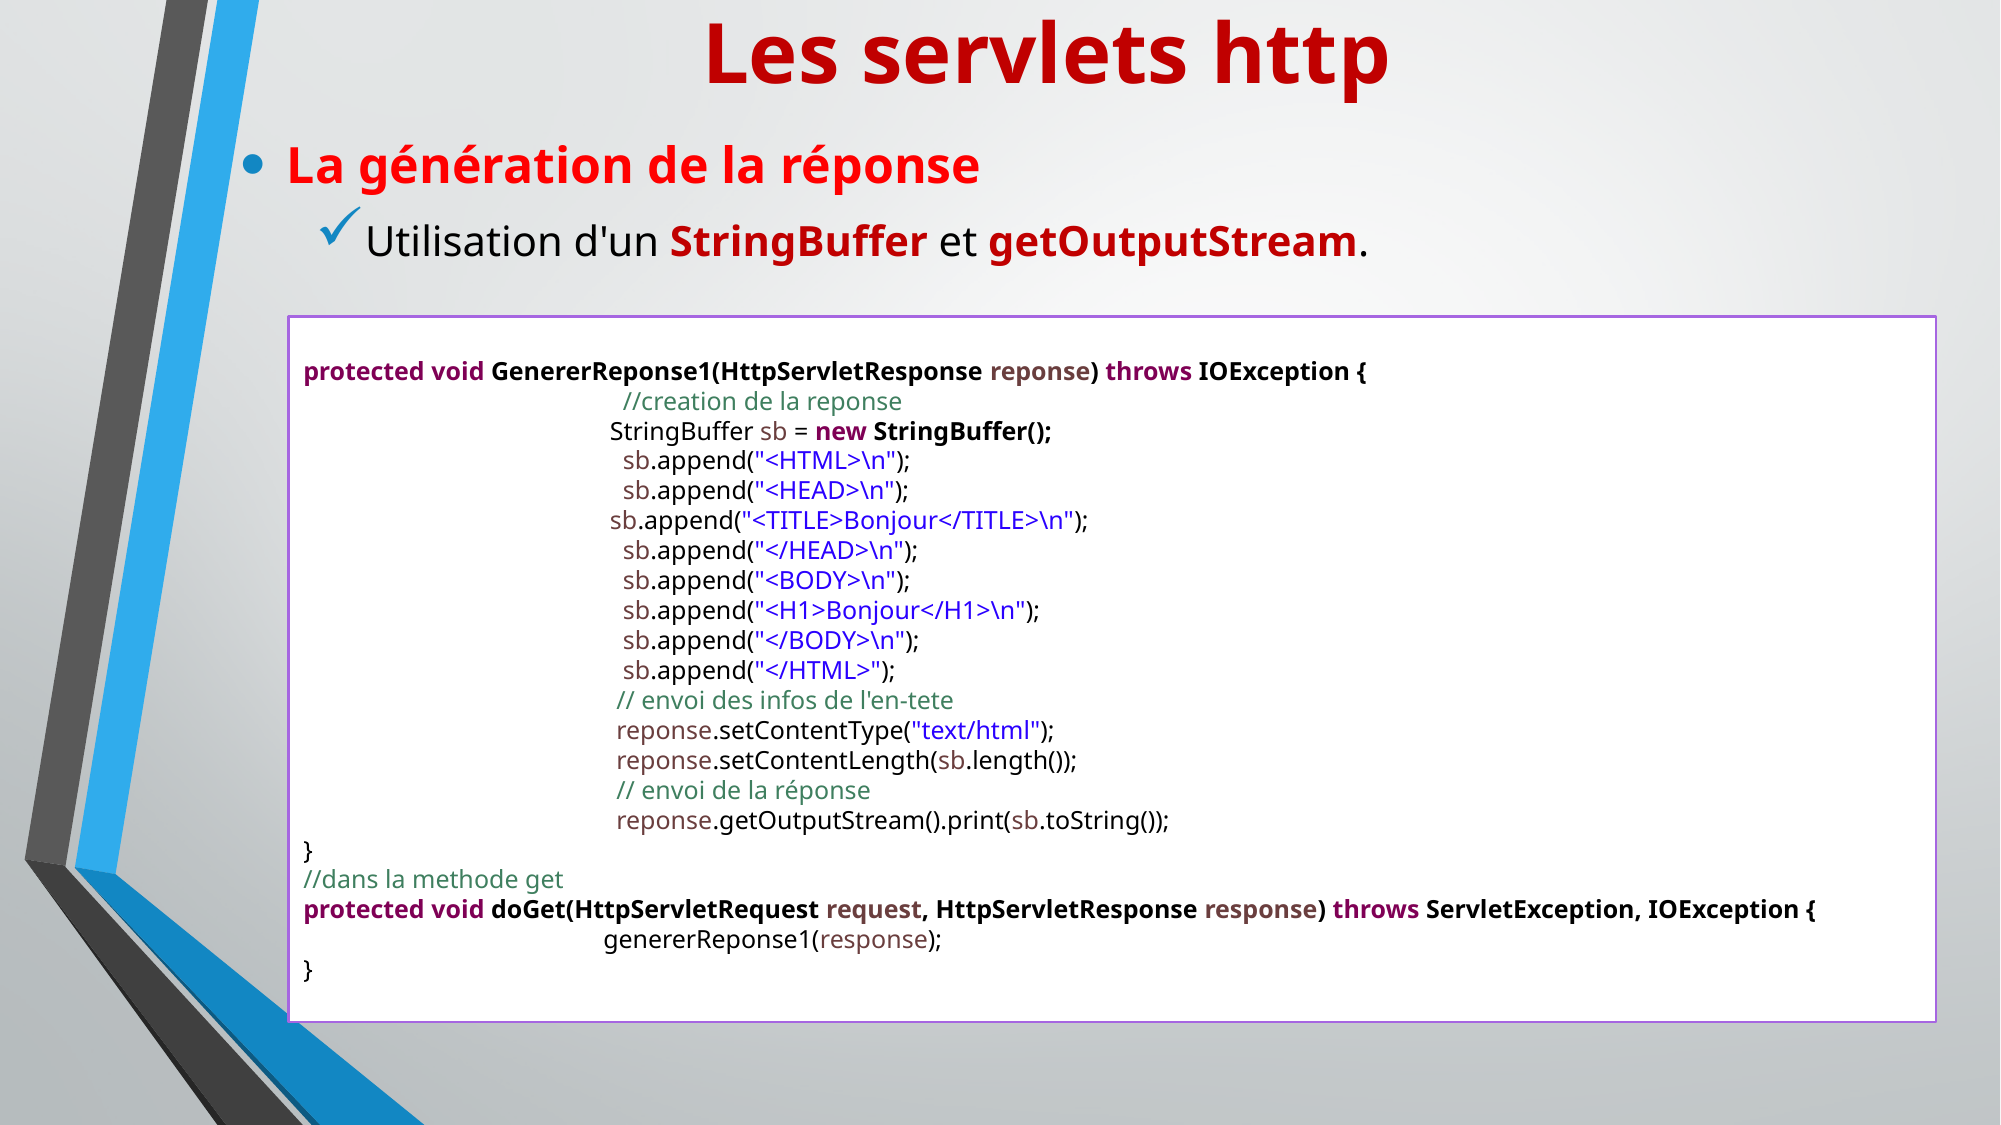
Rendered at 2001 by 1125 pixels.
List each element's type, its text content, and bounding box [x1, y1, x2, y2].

text_box protected void GenererReponse1(HttpServletResponse reponse) throws IOException { //creation de la reponse StringBuffer sb = new StringBuffer(); sb.append("<HTML>\n"); sb.append("<HEAD>\n"); sb.append("<TITLE>Bonjour</TITLE>\n"); sb.append("</HEAD>\n"); sb.append("<BODY>\n"); sb.append("<H1>Bonjour</H1>\n"); sb.append("</BODY>\n"); sb.append("</HTML>"); // envoi des infos de l'en-tete reponse.setContentType("text/html"); reponse.setContentLength(sb.length()); // envoi de la réponse reponse.getOutputStream().print(sb.toString()); } //dans la methode get protected void doGet(HttpServletRequest request, HttpServletResponse response) throws ServletException, IOException { genererReponse1(response); } [287, 315, 1937, 1023]
title Les servlets http [225, 0, 1869, 115]
list La génération de la réponse Utilisation d'un StringBuffer et getOutputStream. [225, 115, 2000, 283]
